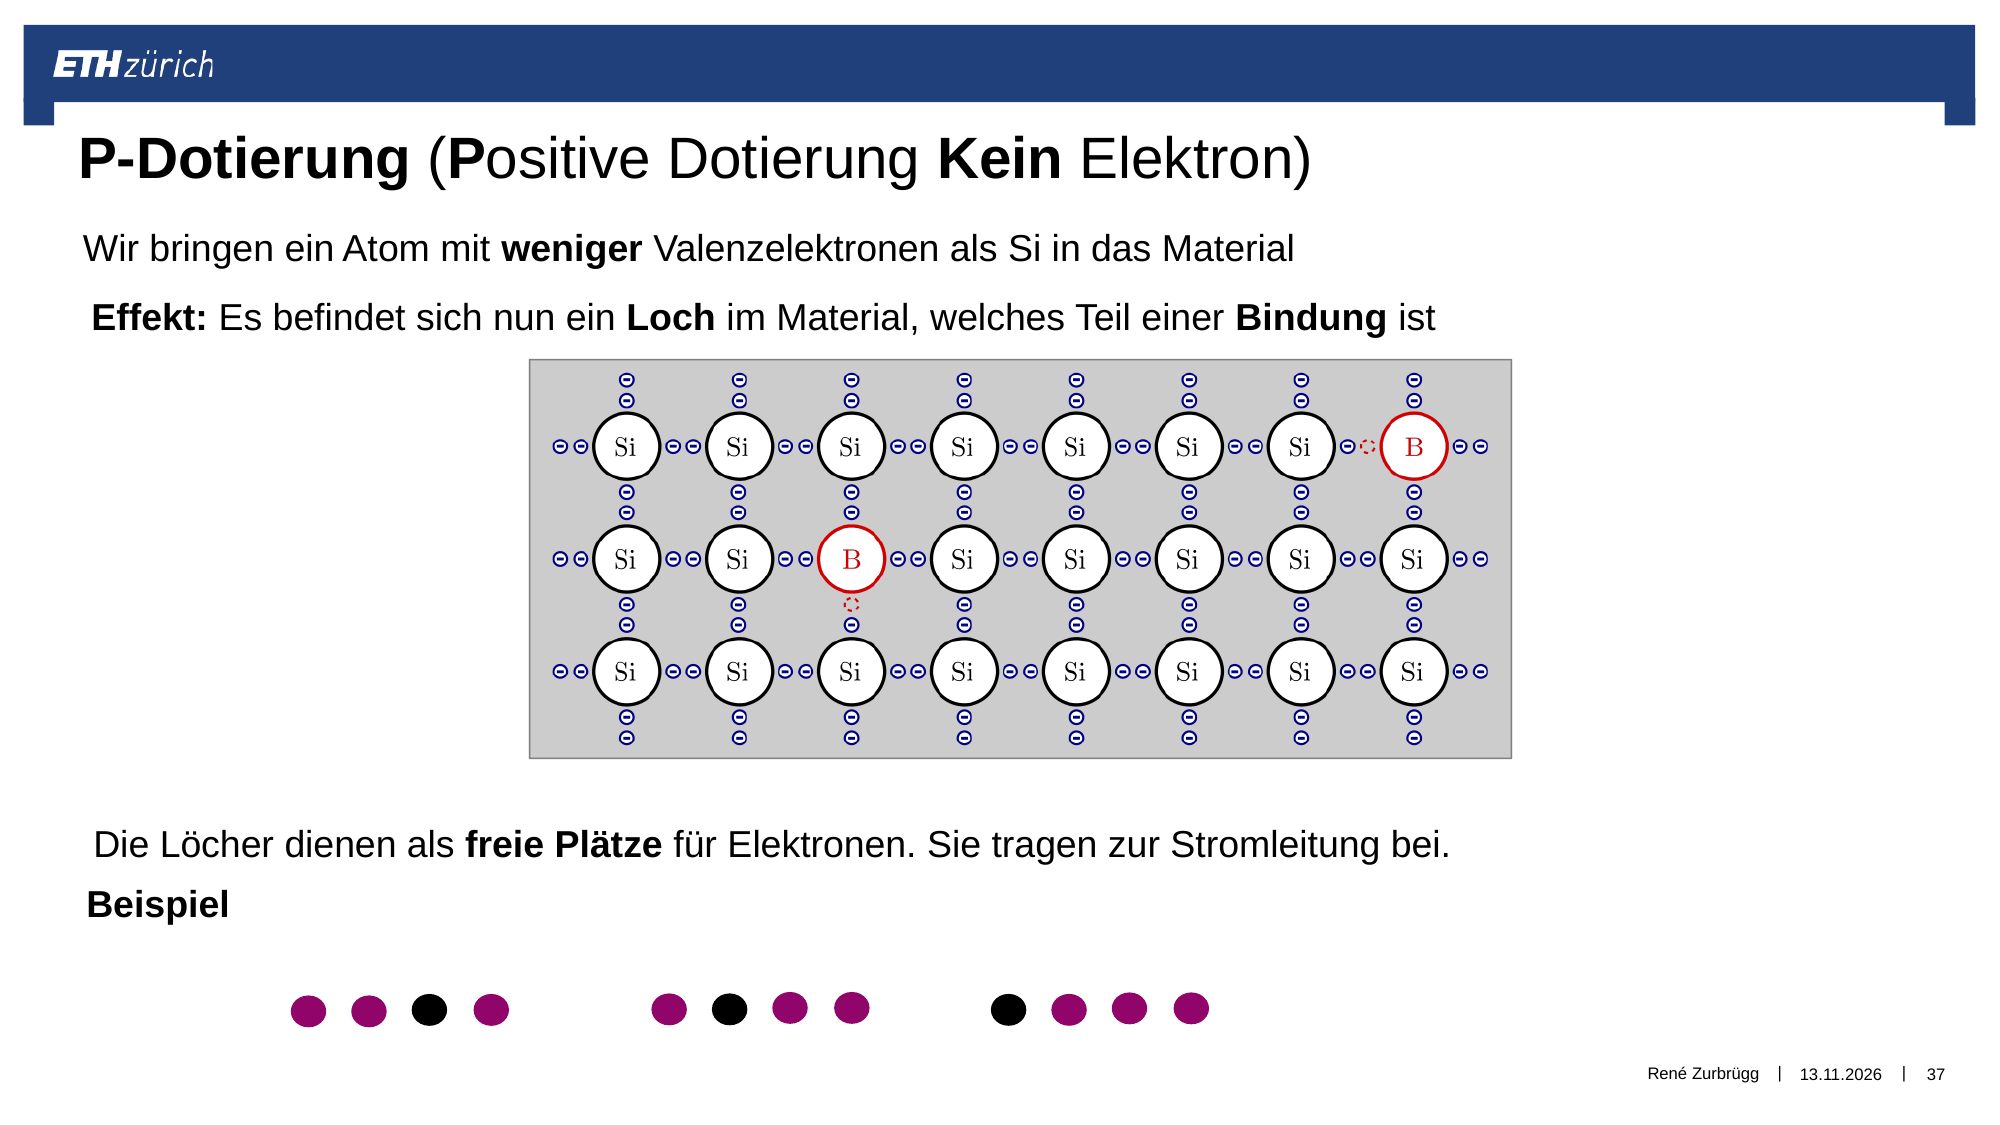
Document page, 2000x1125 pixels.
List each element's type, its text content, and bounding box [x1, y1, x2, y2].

text_box Wir bringen ein Atom mit weniger Valenzelektronen als Si in das Material [68, 216, 1311, 277]
text_box [649, 991, 689, 1028]
text_box [770, 989, 810, 1026]
text_box Beispiel [71, 872, 246, 933]
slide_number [1790, 1034, 1892, 1112]
footer René Zurbrügg [999, 1034, 1760, 1111]
text_box [709, 991, 750, 1028]
text_box [288, 993, 329, 1030]
text_box [1109, 990, 1150, 1027]
slide_number 37 [1906, 1034, 1966, 1112]
text_box Die Löcher dienen als freie Plätze für Elektronen. Sie tragen zur Stromleitung bei. [78, 812, 1467, 872]
text_box [471, 991, 512, 1028]
text_box [1049, 991, 1089, 1028]
text_box [1171, 990, 1212, 1027]
picture [455, 308, 1585, 808]
text_box [832, 989, 872, 1026]
text_box Effekt: Es befindet sich nun ein Loch im Material, welches Teil einer Bindung ist [76, 285, 1451, 346]
text_box [988, 991, 1029, 1028]
text_box [409, 991, 450, 1028]
text_box [349, 993, 389, 1030]
